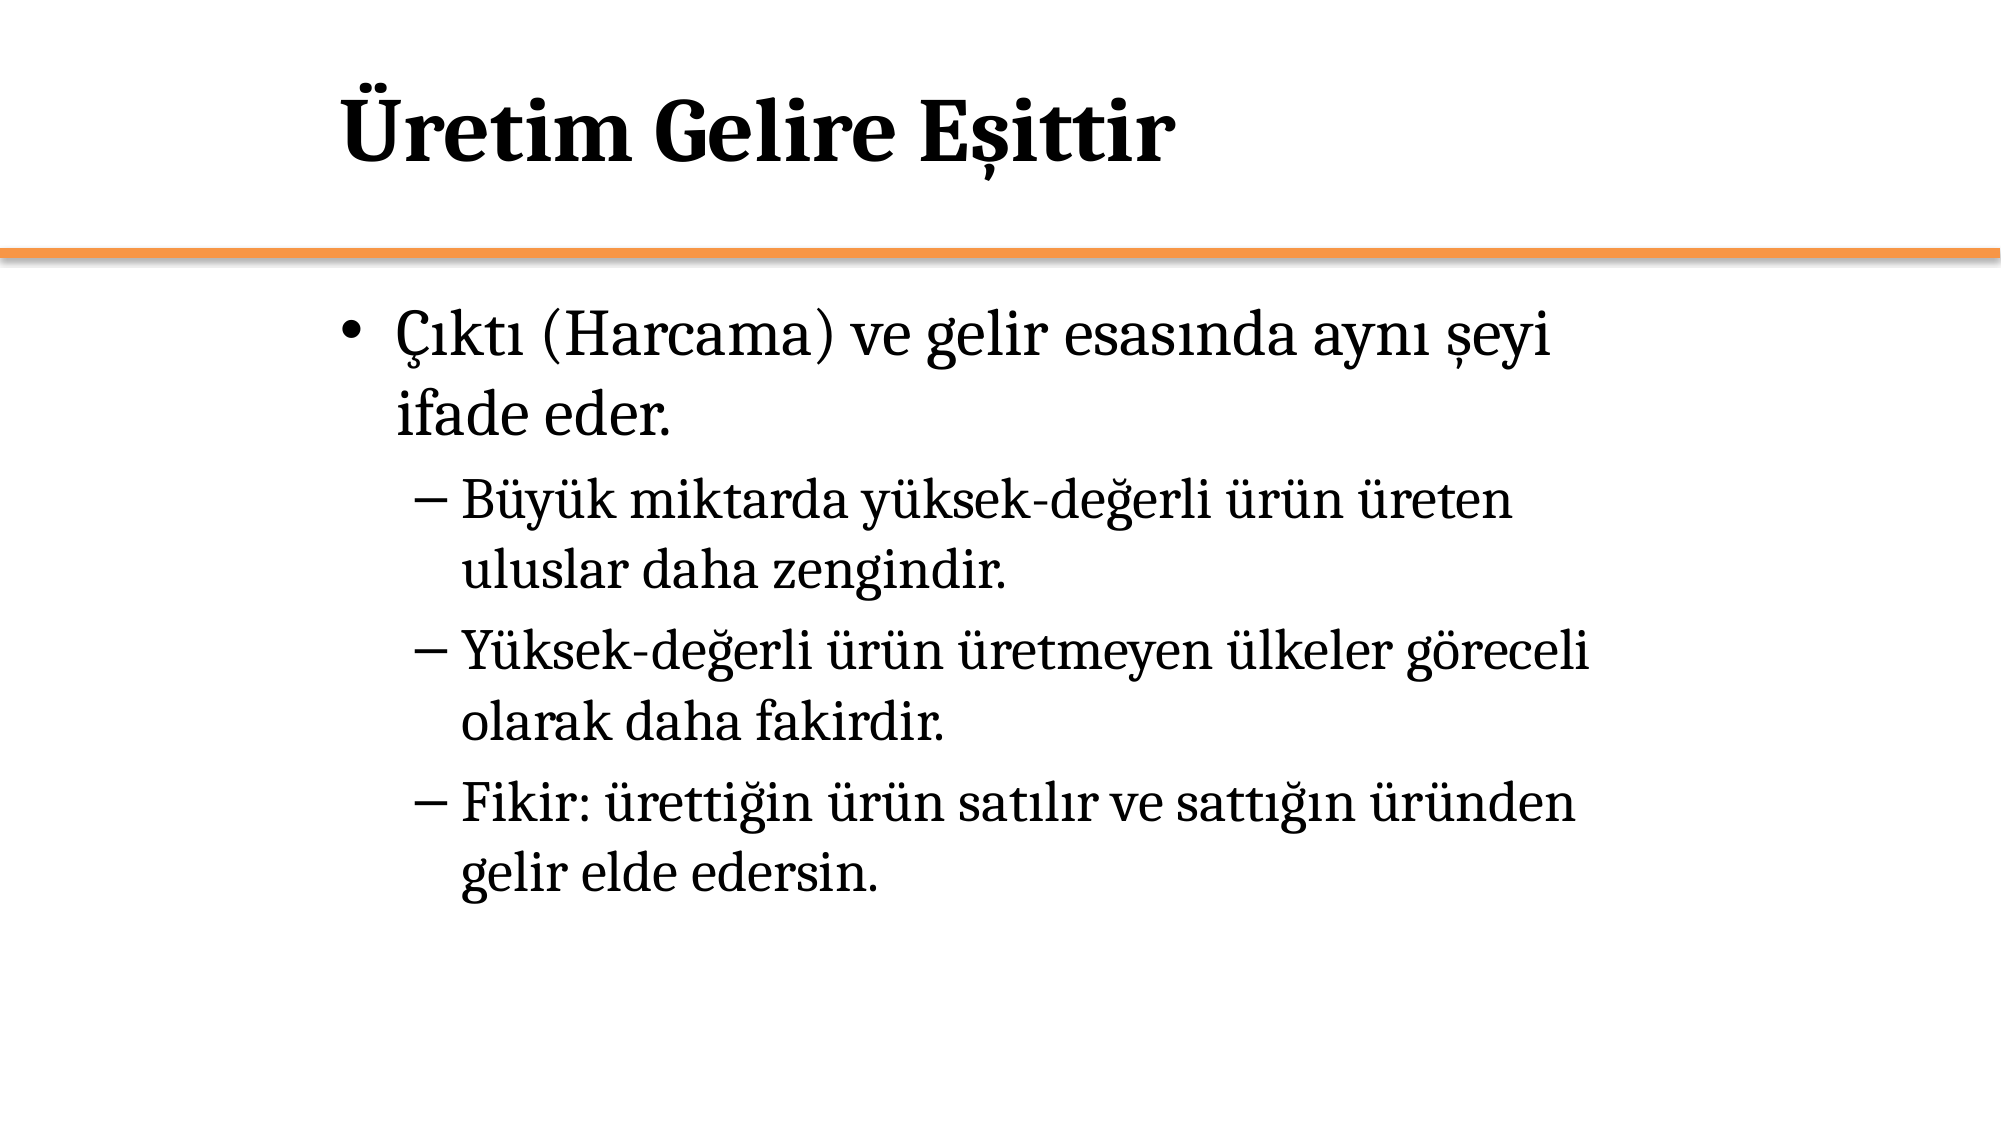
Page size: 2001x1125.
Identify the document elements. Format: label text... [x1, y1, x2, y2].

title Üretim Gelire Eşittir [324, 0, 1675, 251]
list Çıktı (Harcama) ve gelir esasında aynı şeyi ifade eder. Büyük miktarda yüksek-değerli ürün üreten uluslar daha zengindir. Yüksek-değerli ürün üretmeyen ülkeler göreceli olarak daha fakirdir. Fikir: ürettiğin ürün satılır ve sattığın üründen gelir elde edersin. [324, 280, 1675, 1085]
